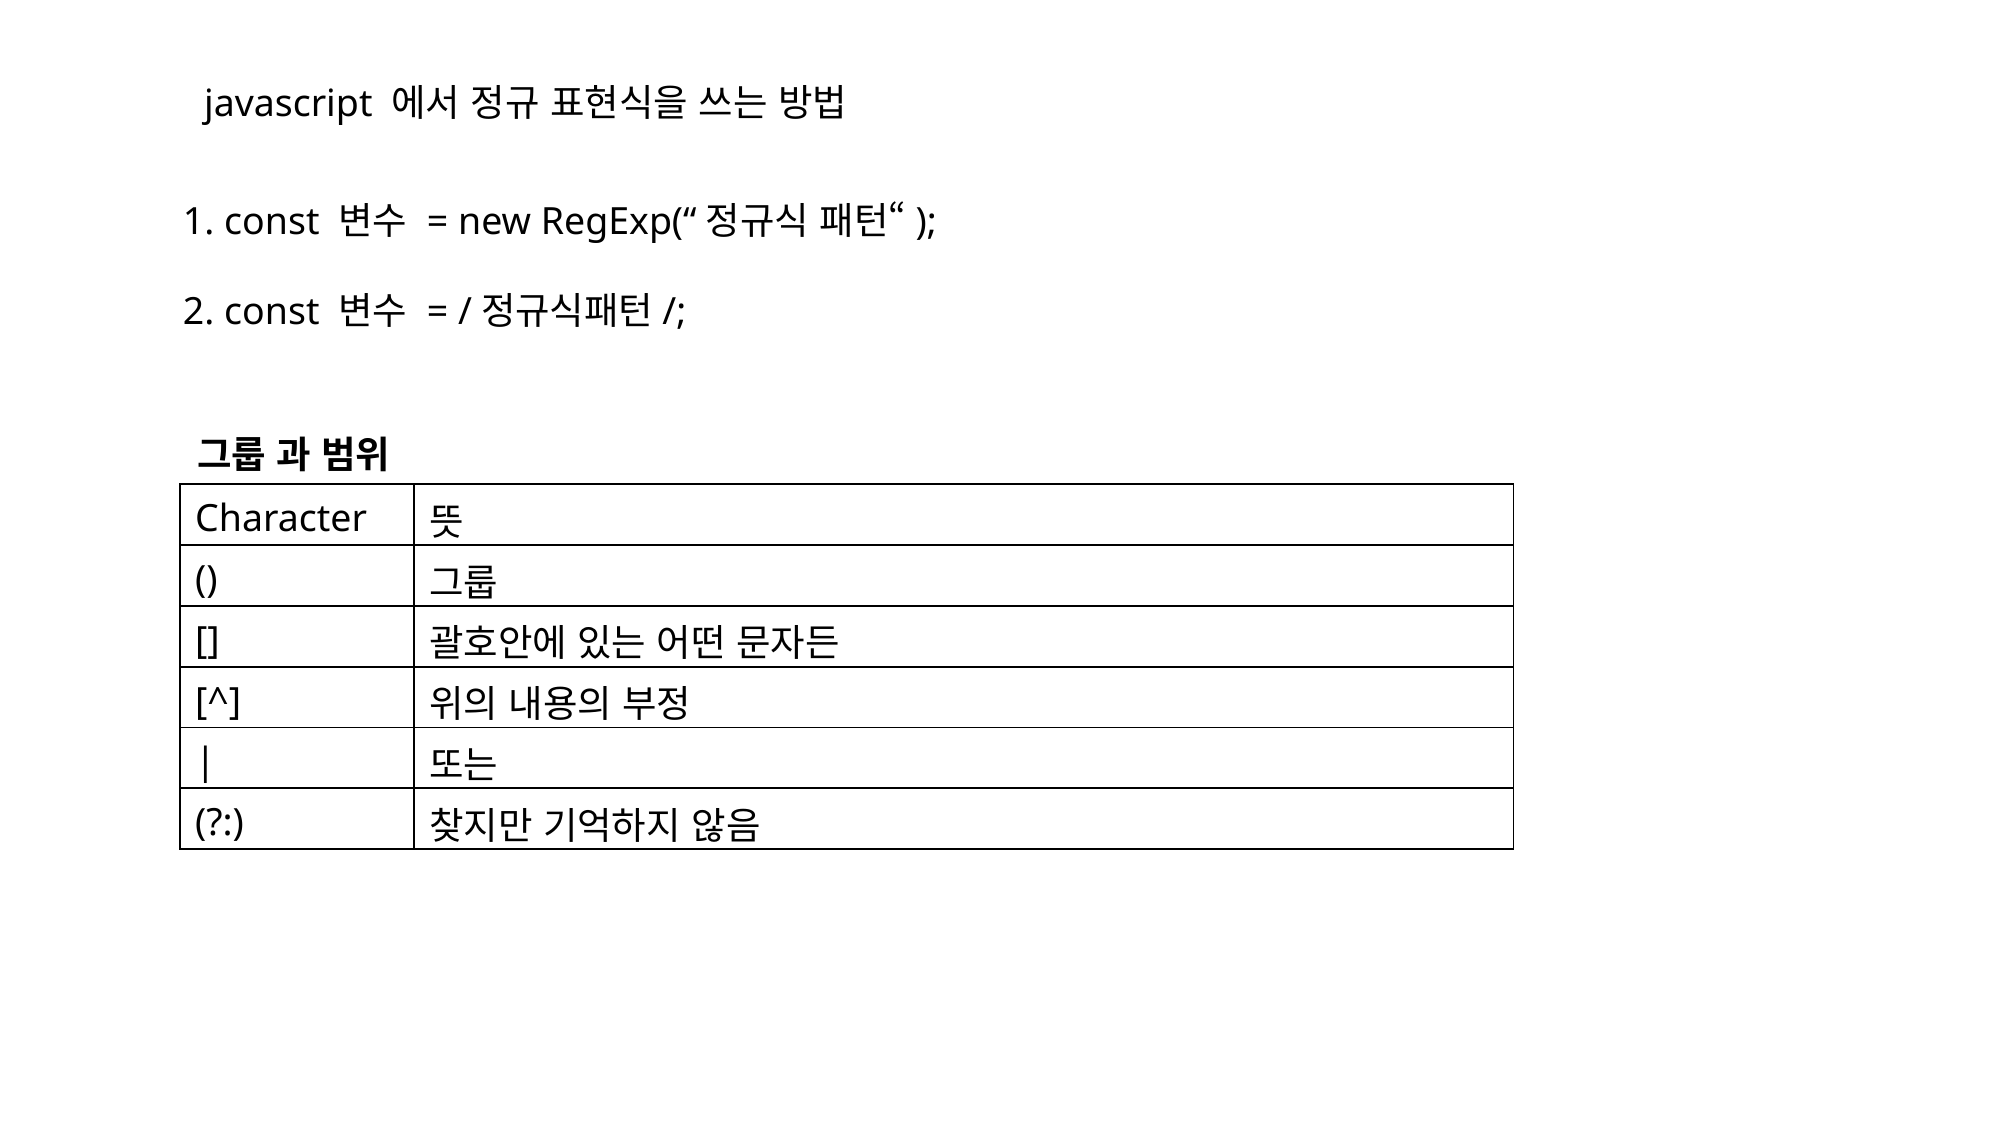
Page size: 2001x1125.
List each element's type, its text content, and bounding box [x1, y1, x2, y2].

text_box 그룹 과 범위 [182, 423, 406, 484]
table_cell 찾지만 기억하지 않음 [415, 789, 1513, 848]
table_cell 또는 [415, 728, 1513, 787]
text_box 1. const 변수 = new RegExp(“정규식 패턴“); 2. const 변수 = /정규식패턴/; [168, 189, 952, 340]
table_cell 괄호안에 있는 어떤 문자든 [415, 607, 1513, 666]
table_cell [] [181, 607, 413, 666]
table_cell [^] [181, 668, 413, 727]
table_cell 위의 내용의 부정 [415, 668, 1513, 727]
text_box javascript 에서 정규 표현식을 쓰는 방법 [189, 71, 863, 132]
table_cell 그룹 [415, 546, 1513, 605]
table_cell | [181, 728, 413, 787]
table_cell () [181, 546, 413, 605]
table_header 뜻 [415, 485, 1513, 544]
table_cell (?:) [181, 789, 413, 848]
table_header Character [181, 485, 413, 544]
